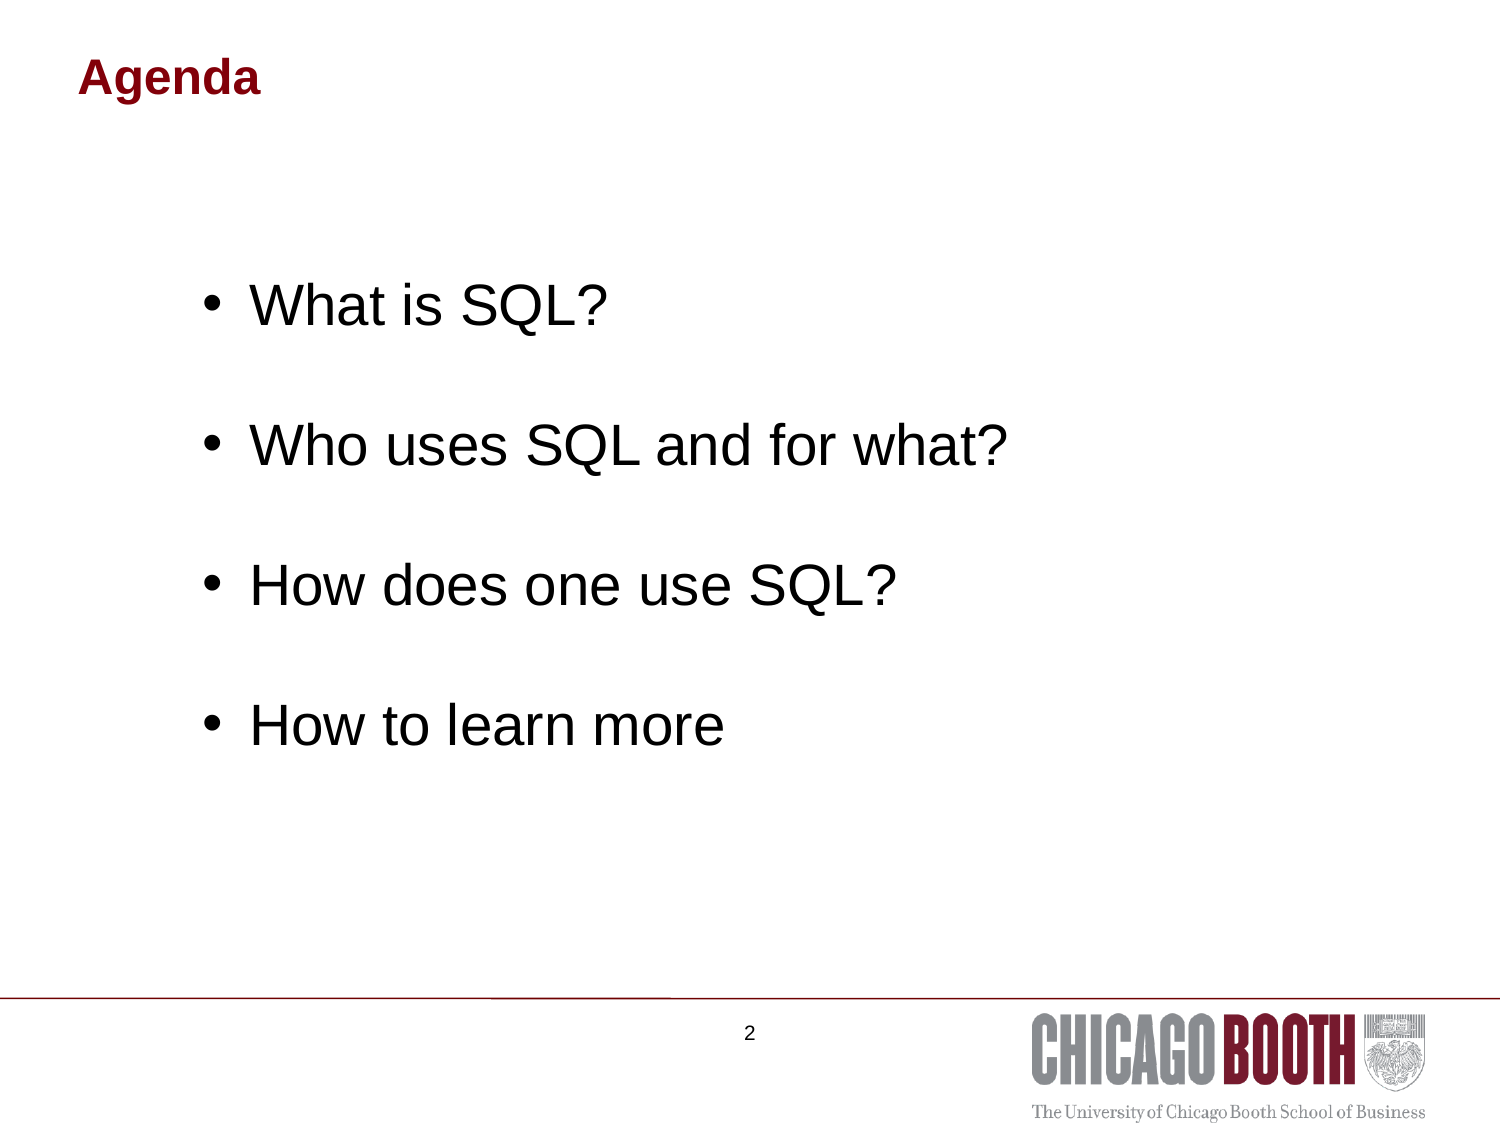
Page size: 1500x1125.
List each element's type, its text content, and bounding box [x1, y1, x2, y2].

picture [1032, 1013, 1425, 1123]
text_box 2 [712, 1012, 788, 1088]
text_box What is SQL? Who uses SQL and for what? How does one use SQL? How to learn more [187, 260, 1138, 796]
text_box Agenda [62, 36, 1438, 112]
